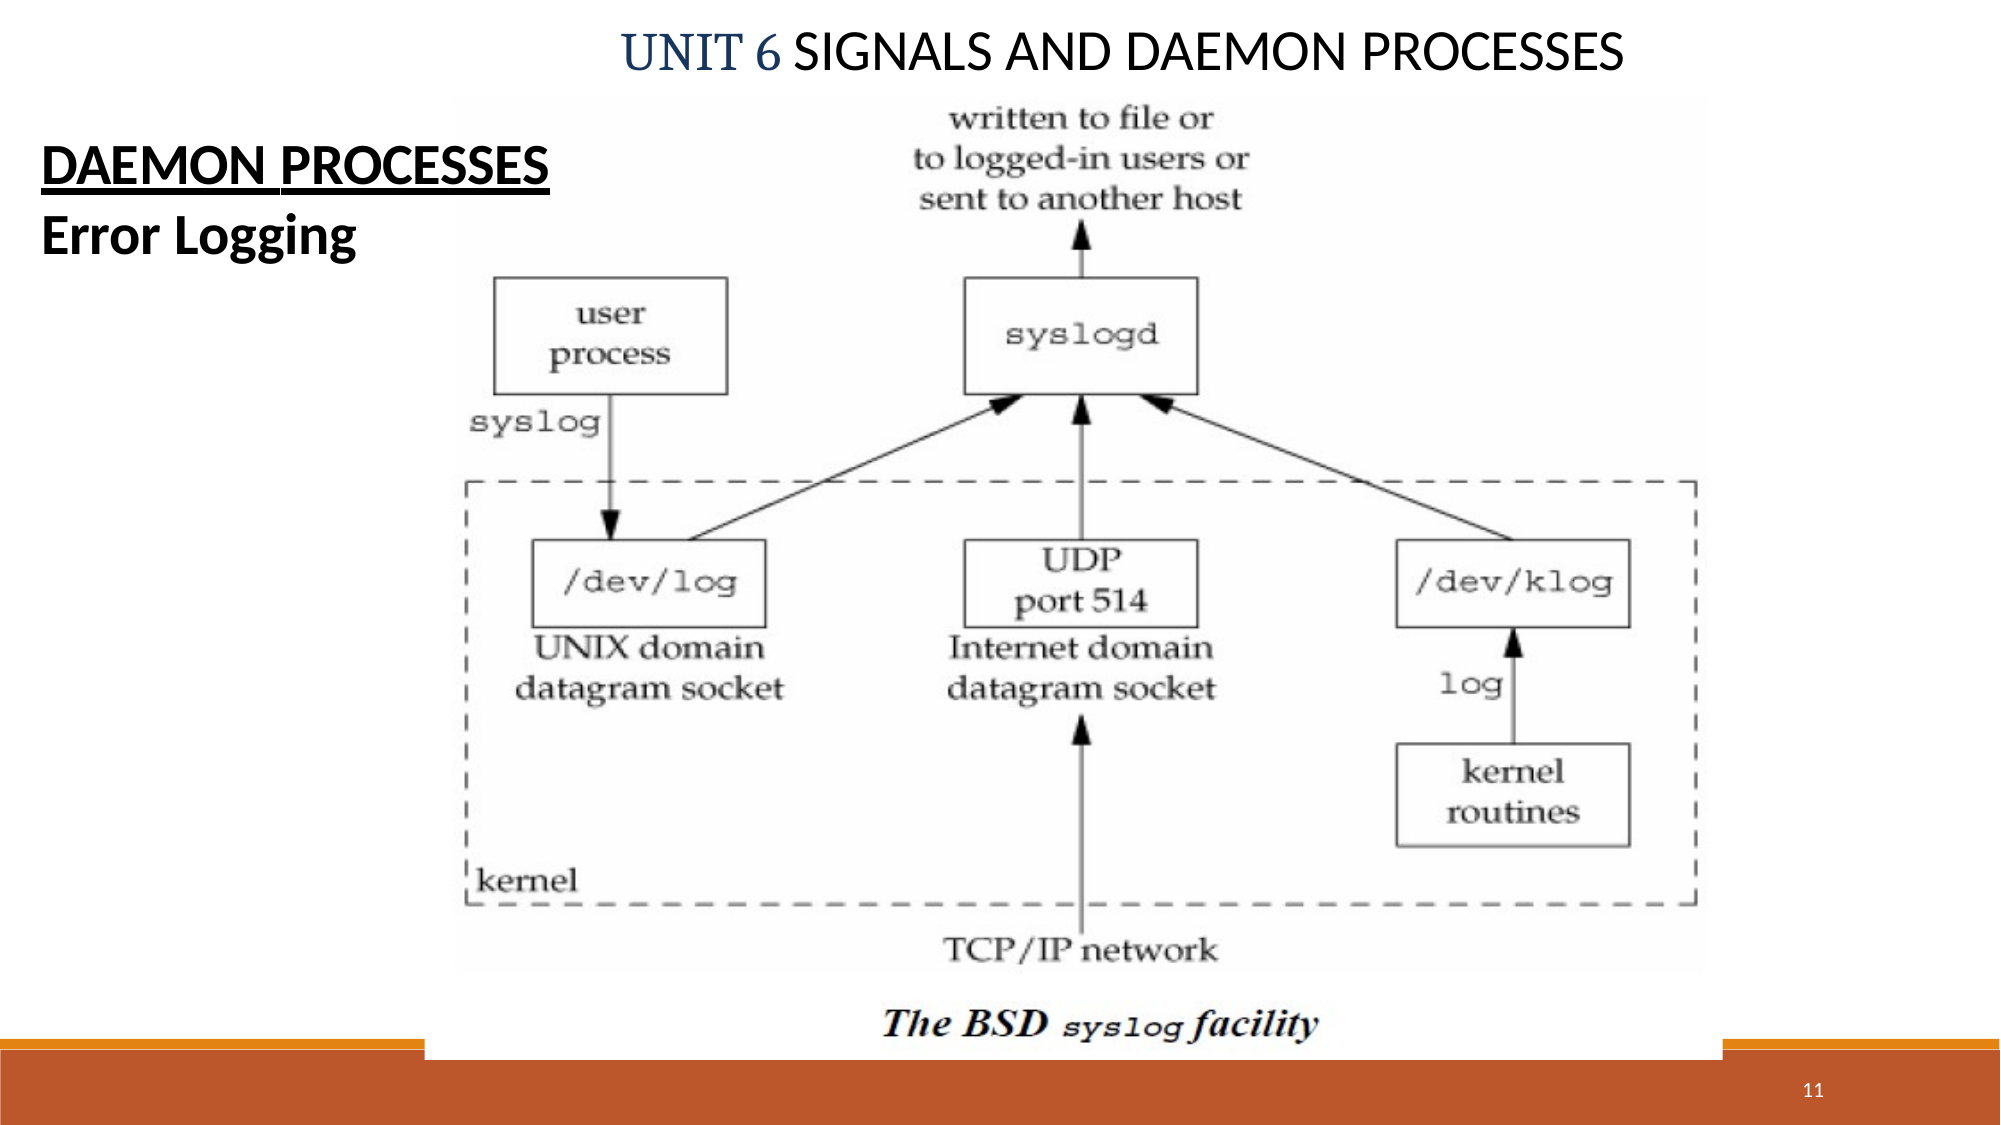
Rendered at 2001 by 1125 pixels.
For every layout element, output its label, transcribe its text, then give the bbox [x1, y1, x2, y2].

slide_number 11 [1797, 1078, 1829, 1125]
text_box [0, 1038, 424, 1050]
title UNIT 6 SIGNALS AND DAEMON PROCESSES [618, 10, 1638, 200]
text_box [424, 75, 1723, 1060]
text_box [1723, 1038, 2000, 1050]
text_box DAEMON PROCESSES Error Logging [38, 123, 557, 266]
